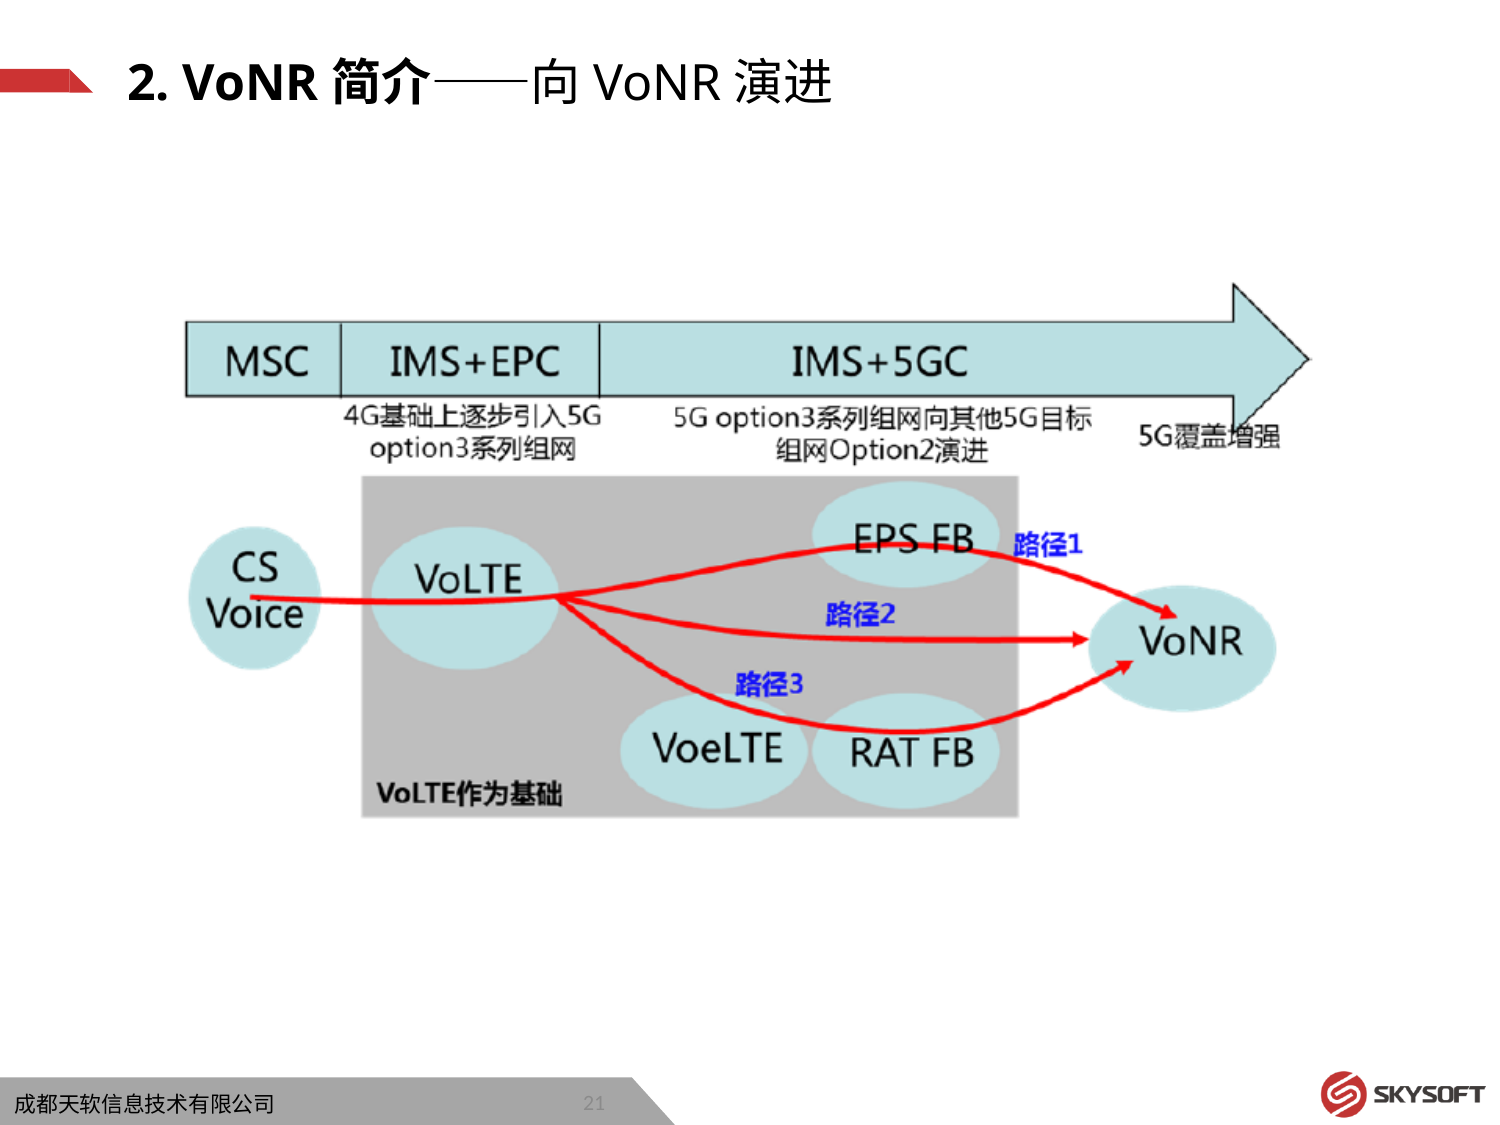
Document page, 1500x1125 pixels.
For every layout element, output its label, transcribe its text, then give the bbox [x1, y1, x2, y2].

slide_number 21 [270, 1071, 621, 1125]
list 2. VoNR简介——向VoNR演进 [112, 42, 1447, 114]
picture [178, 270, 1322, 855]
picture [1293, 1064, 1500, 1125]
